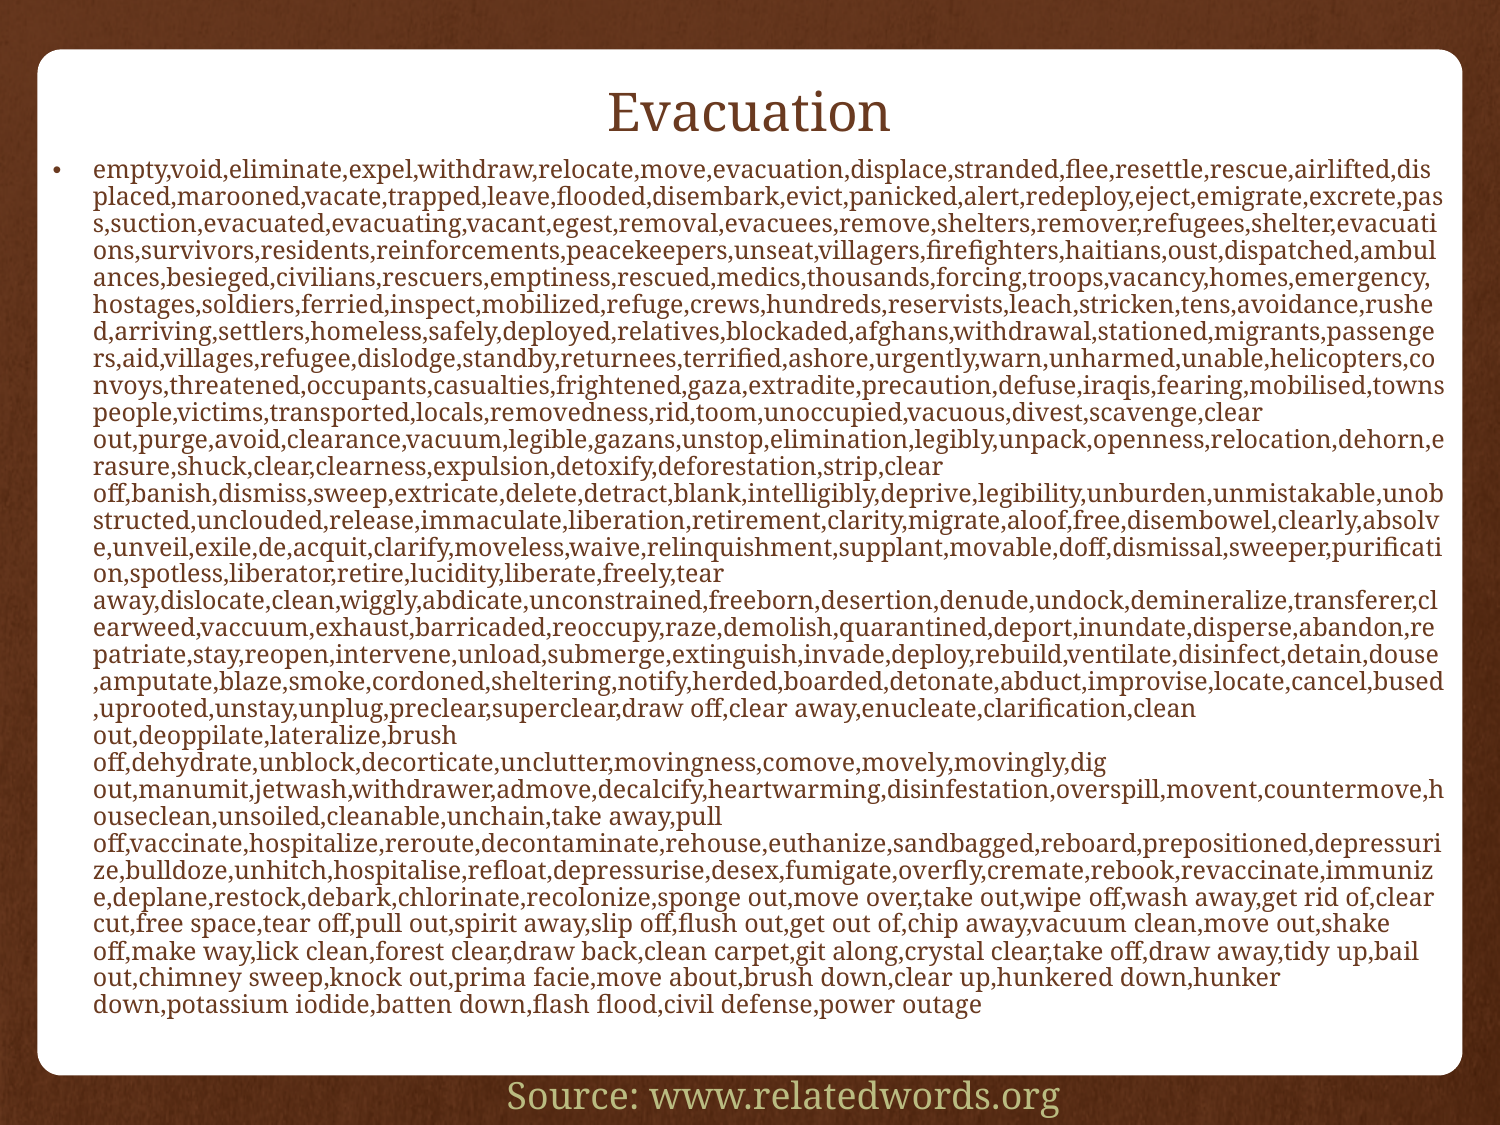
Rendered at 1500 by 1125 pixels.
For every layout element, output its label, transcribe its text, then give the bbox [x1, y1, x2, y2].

text_box Source: www.relatedwords.org [491, 1064, 1076, 1125]
title Evacuation [150, 70, 1350, 149]
list empty,void,eliminate,expel,withdraw,relocate,move,evacuation,displace,stranded,flee,resettle,rescue,airlifted,displaced,marooned,vacate,trapped,leave,flooded,disembark,evict,panicked,alert,redeploy,eject,emigrate,excrete,pass,suction,evacuated,evacuating,vacant,egest,removal,evacuees,remove,shelters,remover,refugees,shelter,evacuations,survivors,residents,reinforcements,peacekeepers,unseat,villagers,firefighters,haitians,oust,dispatched,ambulances,besieged,civilians,rescuers,emptiness,rescued,medics,thousands,forcing,troops,vacancy,homes,emergency,hostages,soldiers,ferried,inspect,mobilized,refuge,crews,hundreds,reservists,leach,stricken,tens,avoidance,rushed,arriving,settlers,homeless,safely,deployed,relatives,blockaded,afghans,withdrawal,stationed,migrants,passengers,aid,villages,refugee,dislodge,standby,returnees,terrified,ashore,urgently,warn,unharmed,unable,helicopters,convoys,threatened,occupants,casualties,frightened,gaza,extradite,precaution,defuse,iraqis,fearing,mobilised,townspeople,victims,transported,locals,removedness,rid,toom,unoccupied,vacuous,divest,scavenge,clear out,purge,avoid,clearance,vacuum,legible,gazans,unstop,elimination,legibly,unpack,openness,relocation,dehorn,erasure,shuck,clear,clearness,expulsion,detoxify,deforestation,strip,clear off,banish,dismiss,sweep,extricate,delete,detract,blank,intelligibly,deprive,legibility,unburden,unmistakable,unobstructed,unclouded,release,immaculate,liberation,retirement,clarity,migrate,aloof,free,disembowel,clearly,absolve,unveil,exile,de,acquit,clarify,moveless,waive,relinquishment,supplant,movable,doff,dismissal,sweeper,purification,spotless,liberator,retire,lucidity,liberate,freely,tear away,dislocate,clean,wiggly,abdicate,unconstrained,freeborn,desertion,denude,undock,demineralize,transferer,clearweed,vaccuum,exhaust,barricaded,reoccupy,raze,demolish,quarantined,deport,inundate,disperse,abandon,repatriate,stay,reopen,intervene,unload,submerge,extinguish,invade,deploy,rebuild,ventilate,disinfect,detain,douse,amputate,blaze,smoke,cordoned,sheltering,notify,herded,boarded,detonate,abduct,improvise,locate,cancel,bused,uprooted,unstay,unplug,preclear,superclear,draw off,clear away,enucleate,clarification,clean out,deoppilate,lateralize,brush off,dehydrate,unblock,decorticate,unclutter,movingness,comove,movely,movingly,dig out,manumit,jetwash,withdrawer,admove,decalcify,heartwarming,disinfestation,overspill,movent,countermove,houseclean,unsoiled,cleanable,unchain,take away,pull off,vaccinate,hospitalize,reroute,decontaminate,rehouse,euthanize,sandbagged,reboard,prepositioned,depressurize,bulldoze,unhitch,hospitalise,refloat,depressurise,desex,fumigate,overfly,cremate,rebook,revaccinate,immunize,deplane,restock,debark,chlorinate,recolonize,sponge out,move over,take out,wipe off,wash away,get rid of,clear cut,free space,tear off,pull out,spirit away,slip off,flush out,get out of,chip away,vacuum clean,move out,shake off,make way,lick clean,forest clear,draw back,clean carpet,git along,crystal clear,take off,draw away,tidy up,bail out,chimney sweep,knock out,prima facie,move about,brush down,clear up,hunkered down,hunker down,potassium iodide,batten down,flash flood,civil defense,power outage [37, 149, 1463, 1050]
